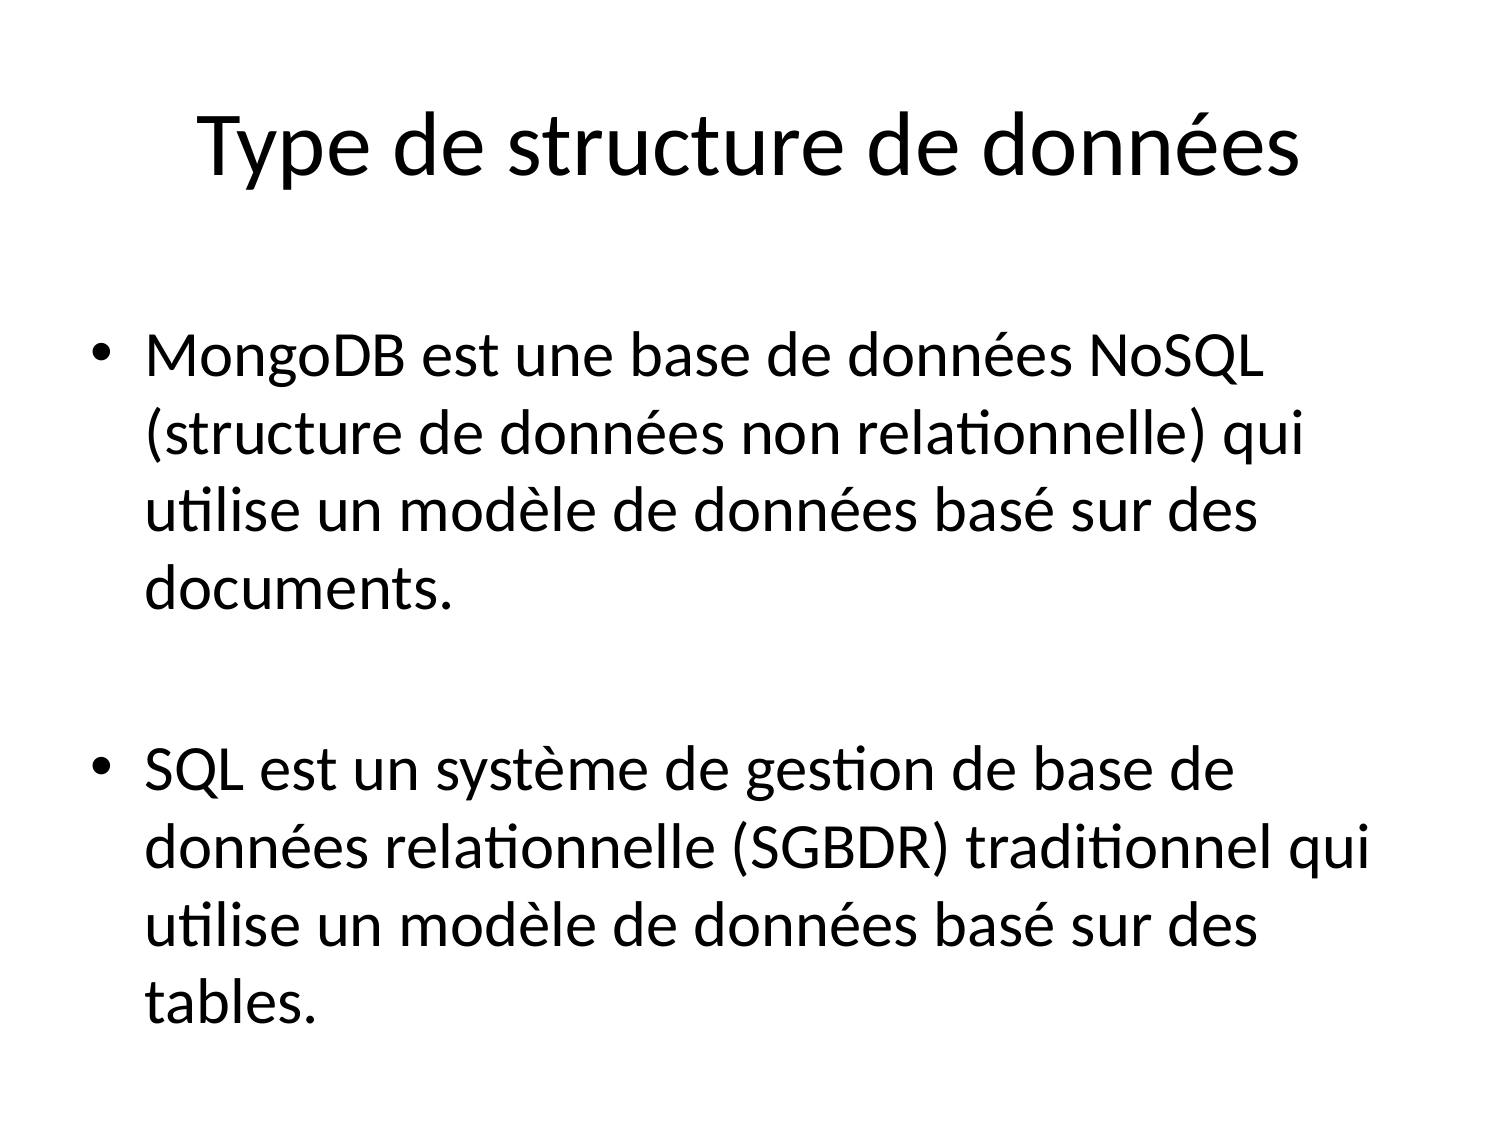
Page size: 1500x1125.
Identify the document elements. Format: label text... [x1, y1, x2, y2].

title Type de structure de données [75, 45, 1425, 233]
list MongoDB est une base de données NoSQL (structure de données non relationnelle) qui utilise un modèle de données basé sur des documents. SQL est un système de gestion de base de données relationnelle (SGBDR) traditionnel qui utilise un modèle de données basé sur des tables. [75, 304, 1425, 1047]
